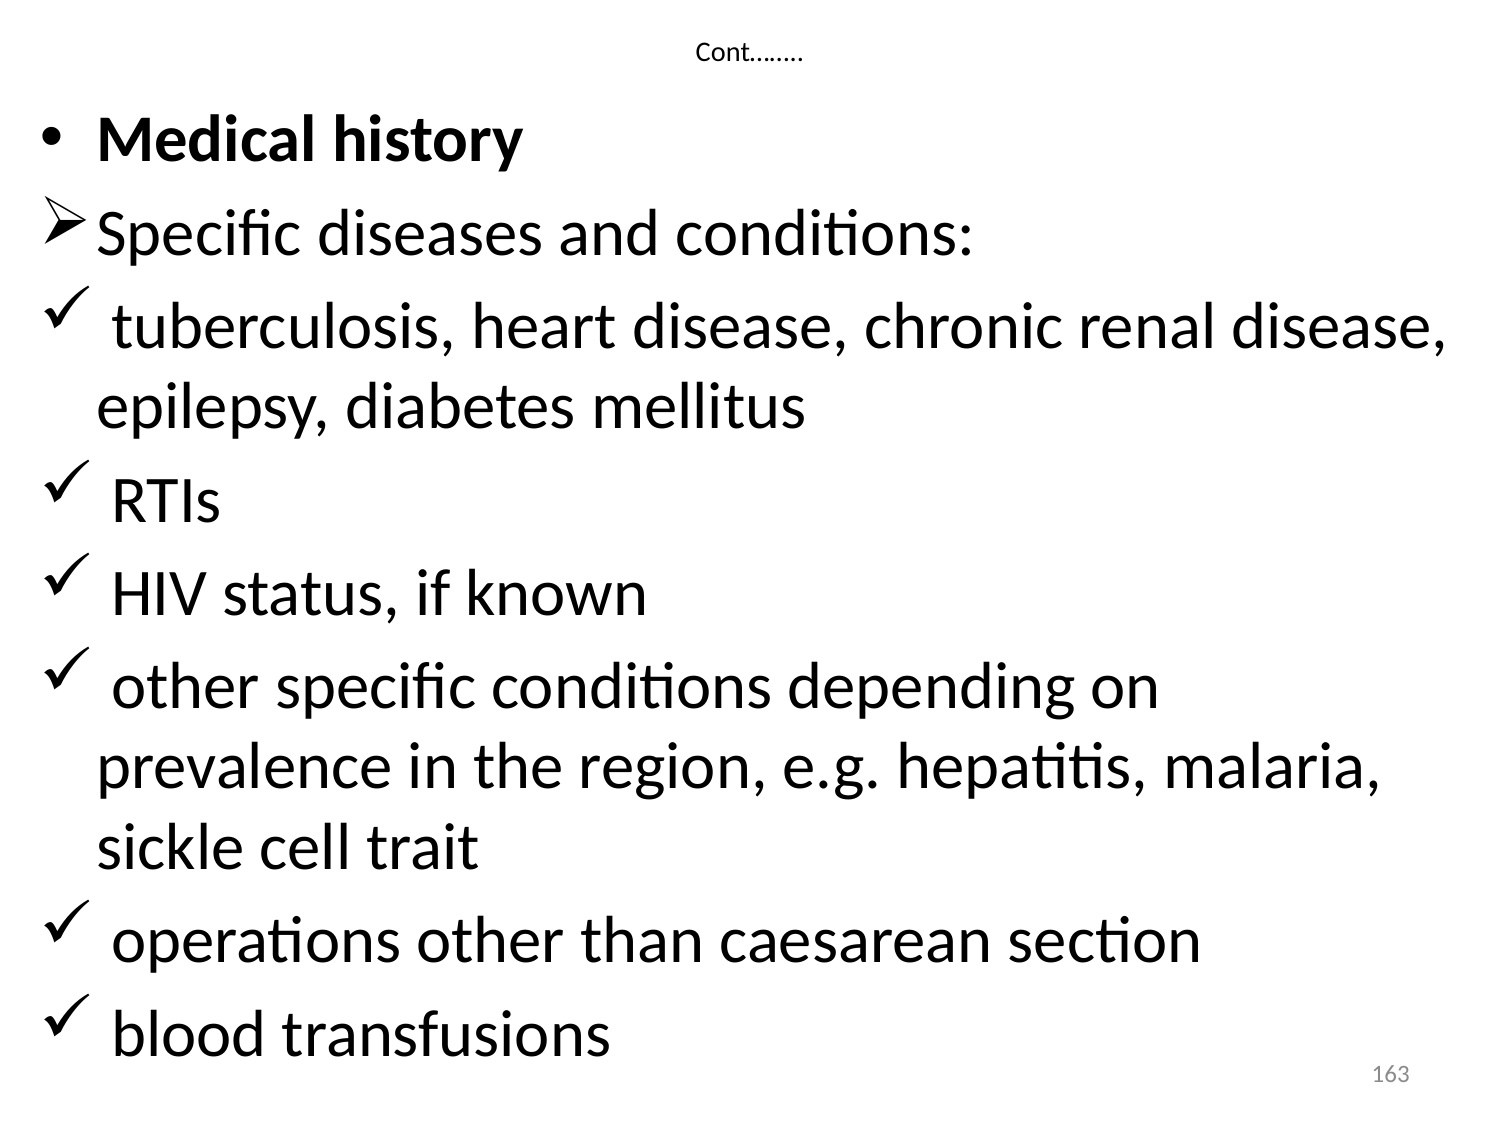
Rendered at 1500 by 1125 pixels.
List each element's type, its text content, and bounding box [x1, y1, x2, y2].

slide_number 163 [1074, 1042, 1425, 1103]
title Cont…….. [75, 24, 1425, 75]
list Medical history Specific diseases and conditions: tuberculosis, heart disease, chronic renal disease, epilepsy, diabetes mellitus RTIs HIV status, if known other specific conditions depending on prevalence in the region, e.g. hepatitis, malaria, sickle cell trait operations other than caesarean section blood transfusions [24, 87, 1475, 1100]
